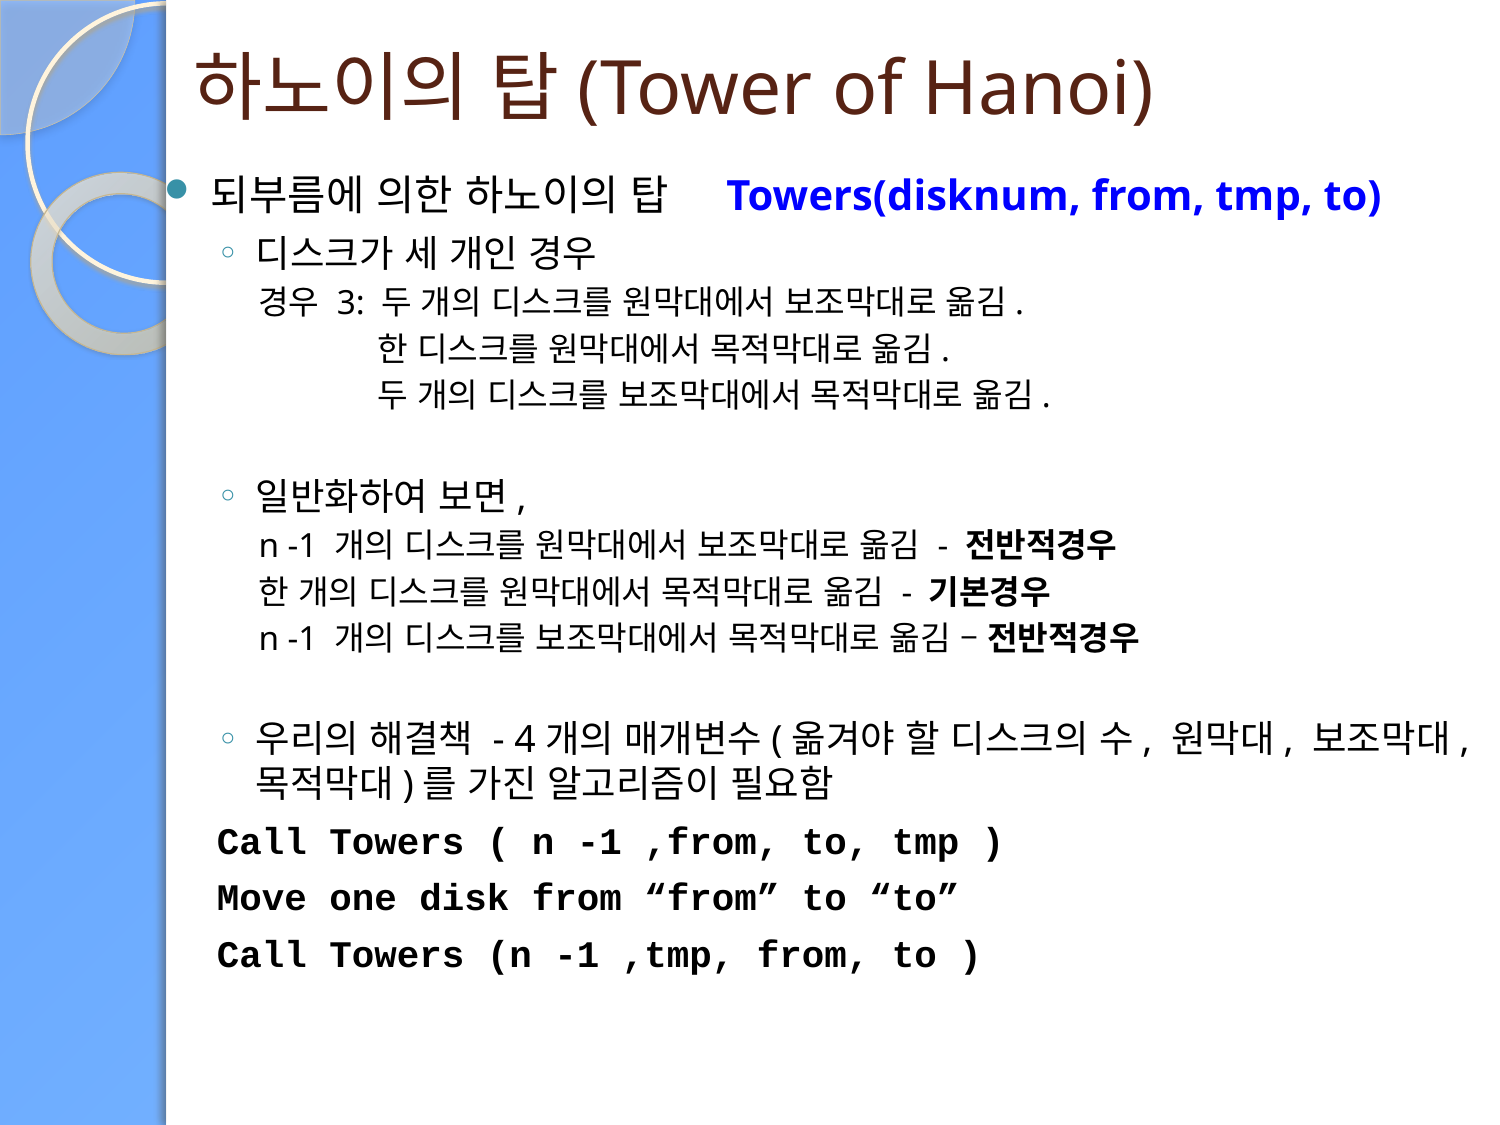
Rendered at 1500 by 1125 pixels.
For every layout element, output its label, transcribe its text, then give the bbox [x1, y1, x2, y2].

list 되부름에 의한 하노이의 탑 Towers(disknum, from, tmp, to) 디스크가 세 개인 경우 경우 3: 두 개의 디스크를 원막대에서 보조막대로 옮김. 한 디스크를 원막대에서 목적막대로 옮김. 두 개의 디스크를 보조막대에서 목적막대로 옮김. 일반화하여 보면, n -1 개의 디스크를 원막대에서 보조막대로 옮김 - 전반적경우 한 개의 디스크를 원막대에서 목적막대로 옮김 - 기본경우 n -1 개의 디스크를 보조막대에서 목적막대로 옮김 – 전반적경우 우리의 해결책 - 4개의 매개변수(옮겨야 할 디스크의 수, 원막대, 보조막대, 목적막대)를 가진 알고리즘이 필요함 Call Towers ( n -1 ,from, to, tmp ) Move one disk from “from” to “to” Call Towers (n -1 ,tmp, from, to ) [135, 160, 1500, 1106]
title 하노이의 탑(Tower of Hanoi) [76, 31, 1427, 138]
